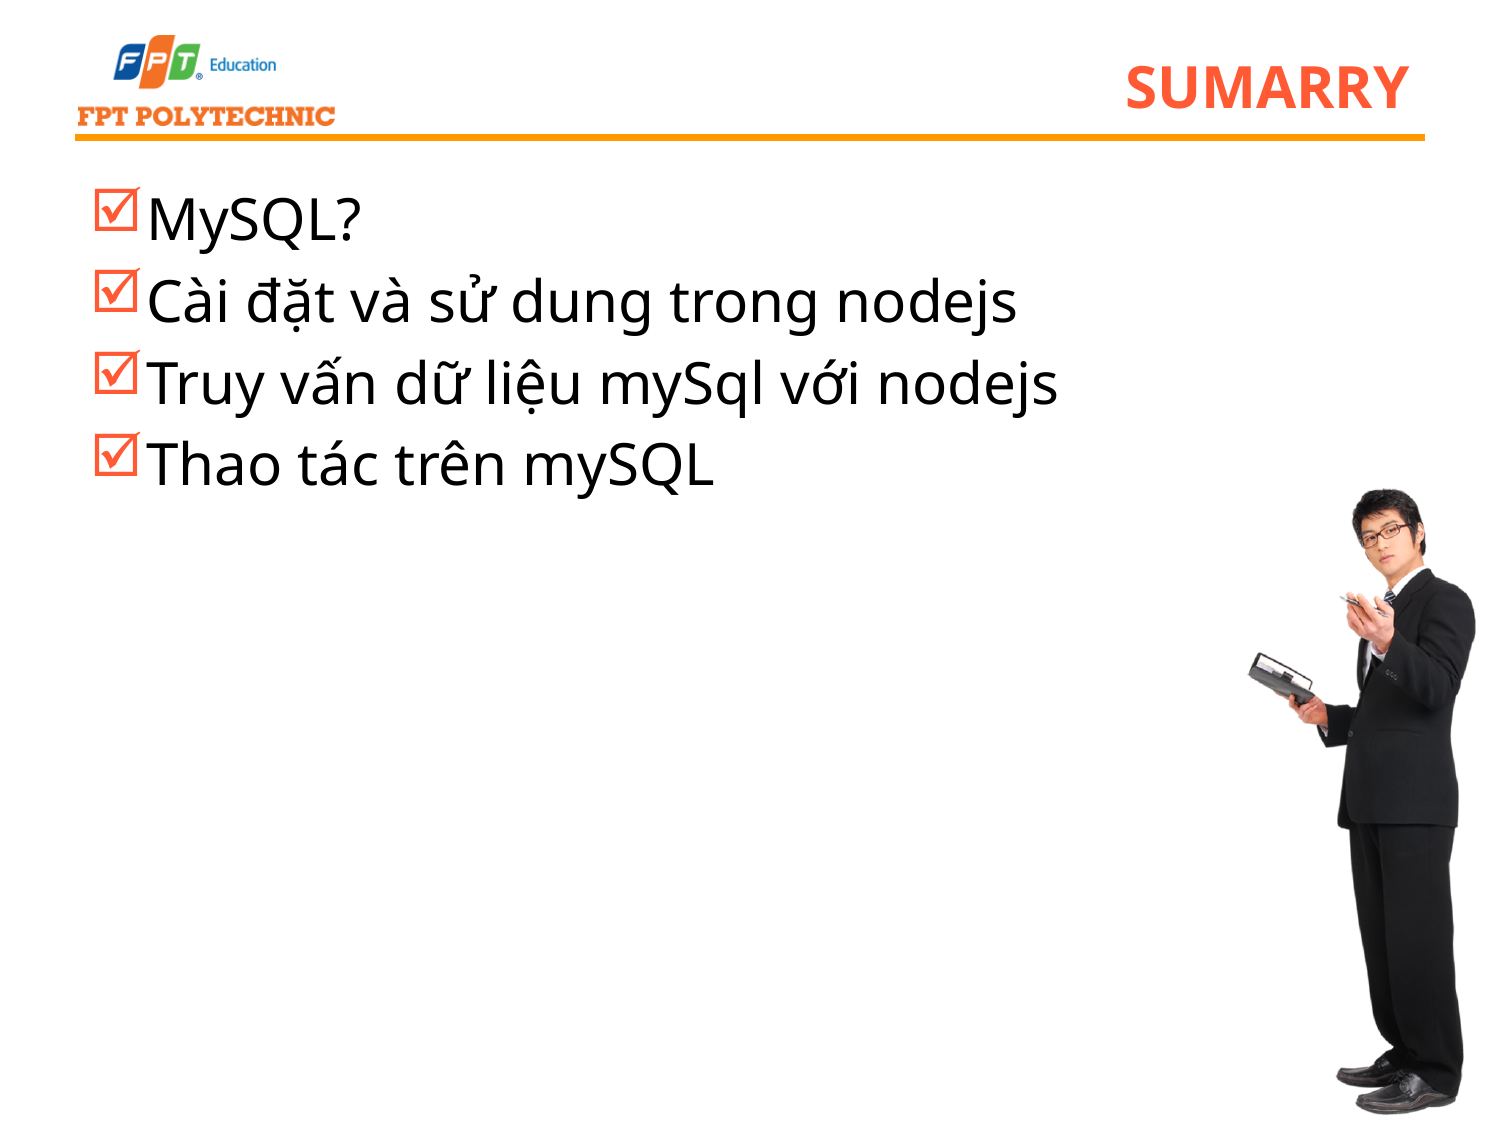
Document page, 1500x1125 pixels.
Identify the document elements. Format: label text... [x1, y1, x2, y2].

title Sumarry [337, 45, 1425, 125]
list MySQL? Cài đặt và sử dung trong nodejs Truy vấn dữ liệu mySql với nodejs Thao tác trên mySQL [75, 174, 1425, 1038]
picture [78, 35, 338, 126]
picture [1225, 488, 1500, 1125]
